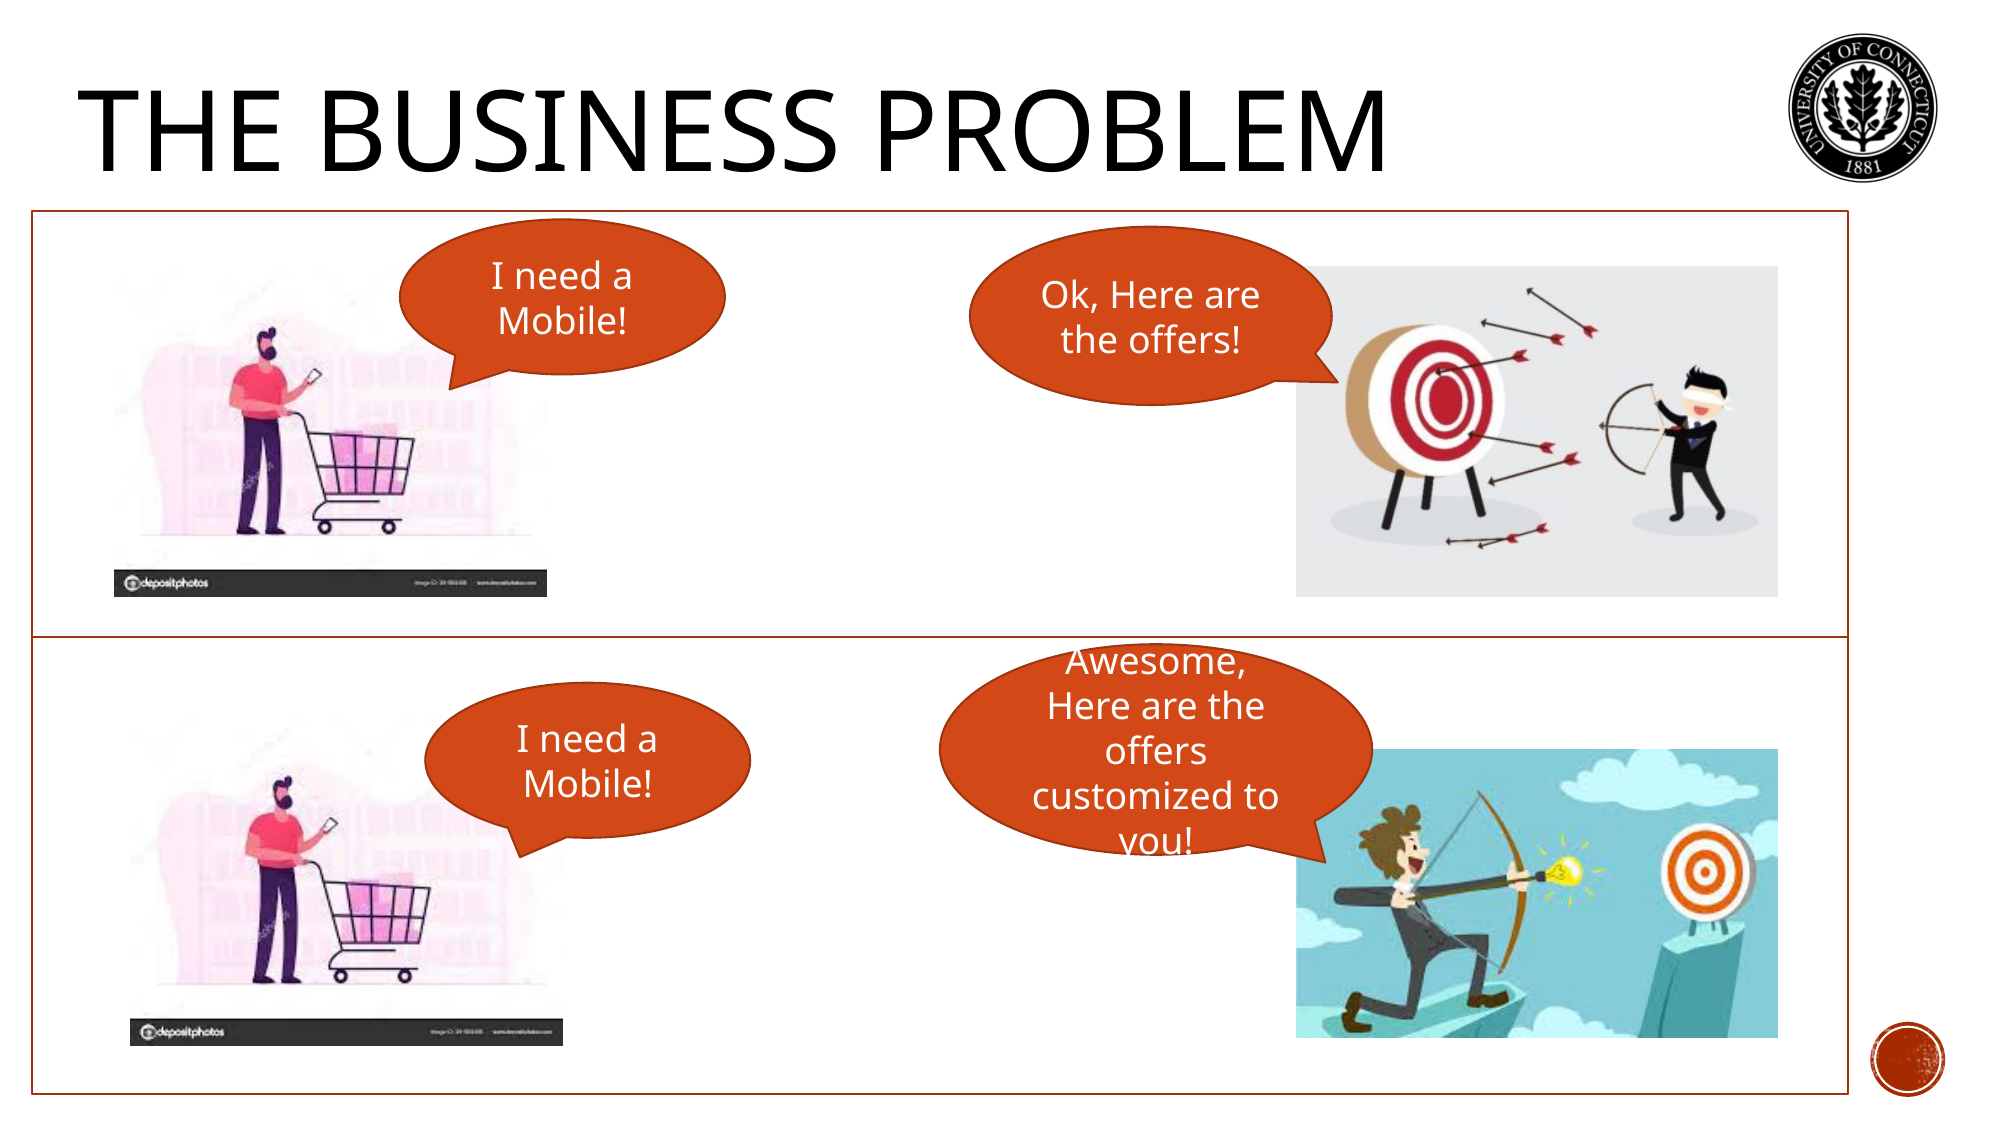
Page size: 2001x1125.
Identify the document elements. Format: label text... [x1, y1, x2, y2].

picture [1781, 26, 1945, 190]
picture [1299, 751, 1777, 1037]
text_box [31, 636, 1849, 1095]
picture [116, 269, 546, 594]
title The business problem [62, 2, 1713, 210]
text_box [31, 210, 1849, 636]
picture [132, 718, 561, 1043]
picture [1299, 269, 1777, 594]
